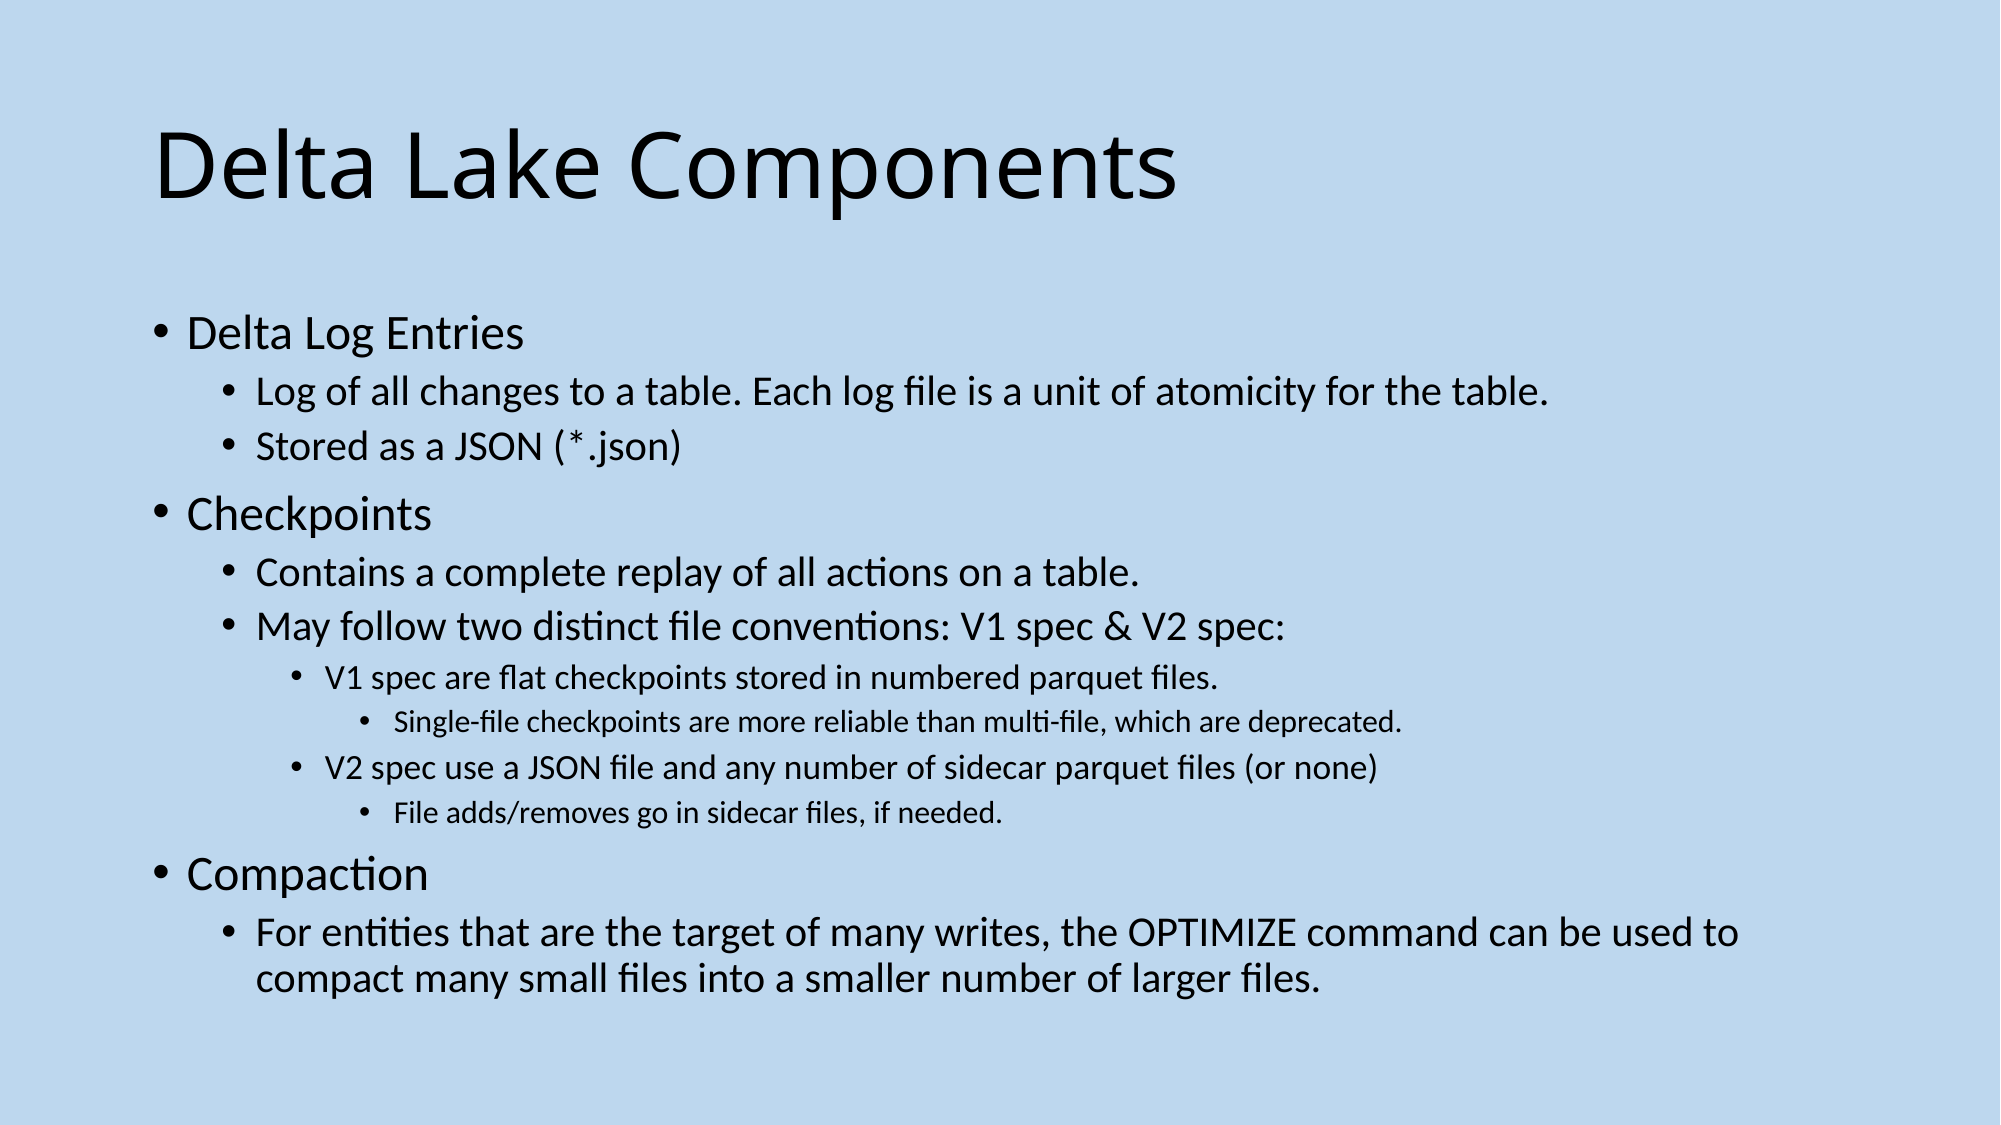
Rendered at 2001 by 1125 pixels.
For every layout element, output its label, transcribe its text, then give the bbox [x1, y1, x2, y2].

list Delta Log Entries Log of all changes to a table. Each log file is a unit of atomicity for the table. Stored as a JSON (*.json) Checkpoints Contains a complete replay of all actions on a table. May follow two distinct file conventions: V1 spec & V2 spec: V1 spec are flat checkpoints stored in numbered parquet files. Single-file checkpoints are more reliable than multi-file, which are deprecated. V2 spec use a JSON file and any number of sidecar parquet files (or none) File adds/removes go in sidecar files, if needed. Compaction For entities that are the target of many writes, the OPTIMIZE command can be used to compact many small files into a smaller number of larger files. [137, 299, 1863, 1014]
title Delta Lake Components [137, 59, 1863, 278]
